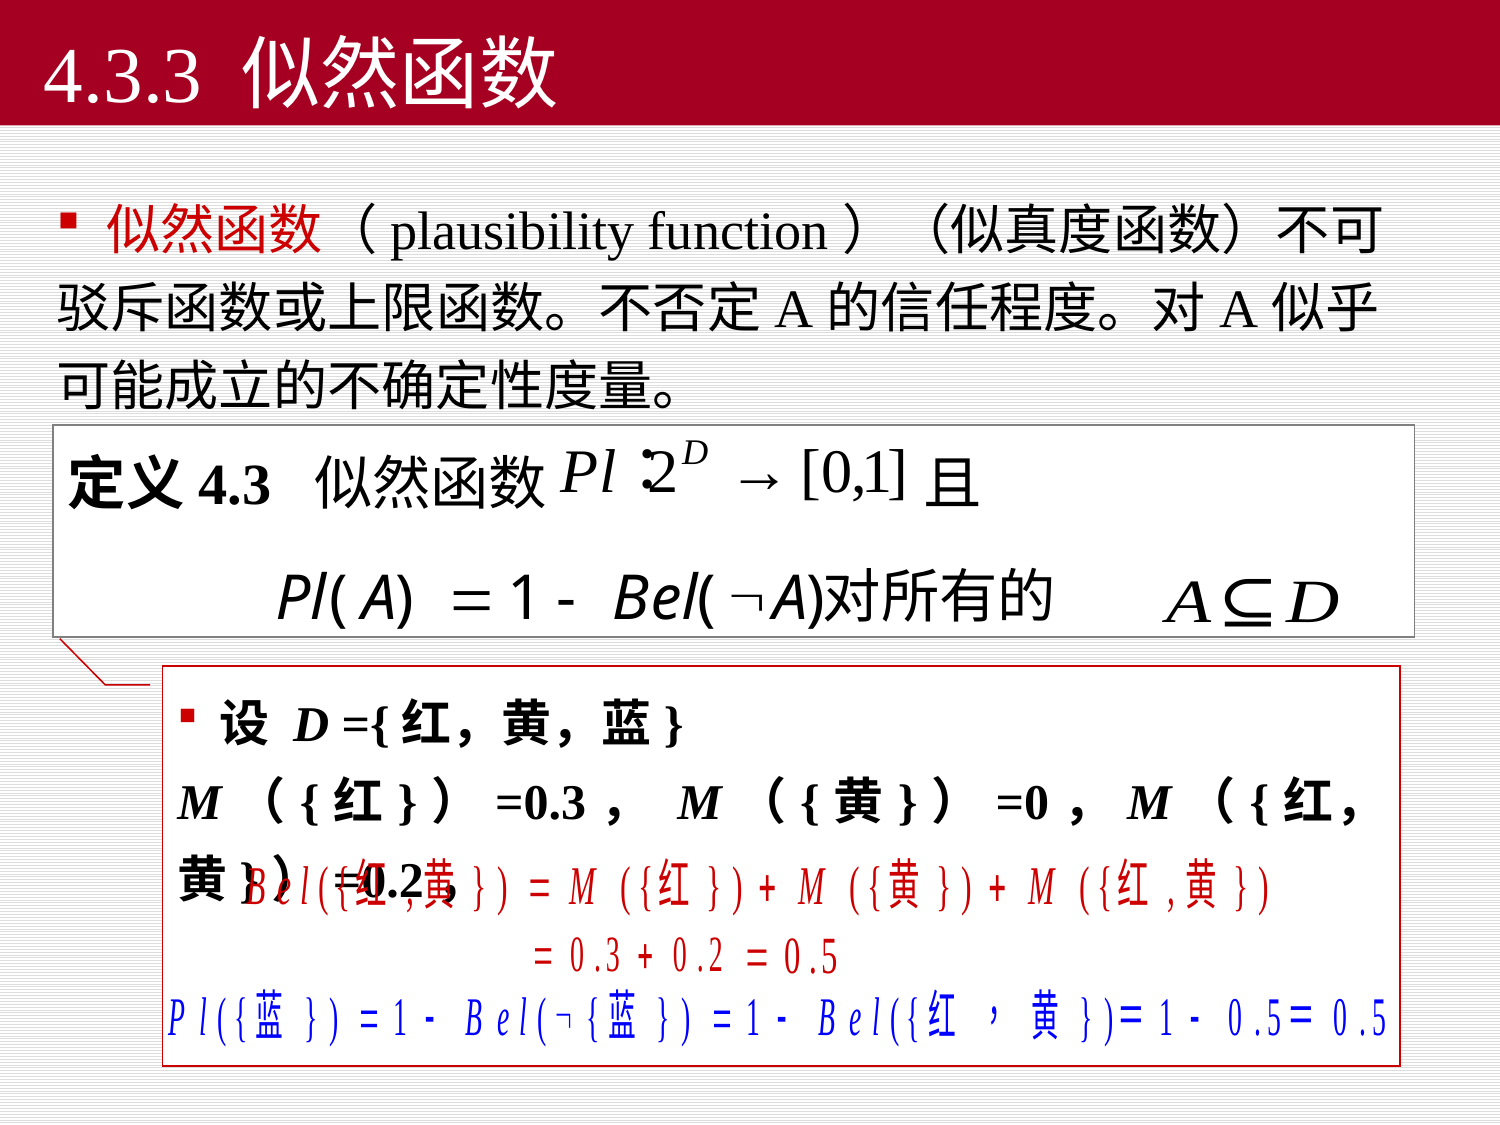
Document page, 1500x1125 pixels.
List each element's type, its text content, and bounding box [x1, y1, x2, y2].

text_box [53, 424, 1415, 645]
title 4.3.3 似然函数 [0, 0, 1500, 126]
text_box 设 D ={红，黄，蓝} M（{红}）=0.3， M（{黄}）=0，M（{红，黄}）=0.2， [162, 666, 1401, 974]
list 似然函数（plausibility function）（似真度函数）不可驳斥函数或上限函数。不否定A的信任程度。对A似乎可能成立的不确定性度量。 [40, 174, 1443, 401]
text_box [156, 974, 1407, 1056]
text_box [237, 849, 1282, 925]
slide_number [1137, 1062, 1463, 1122]
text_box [524, 924, 737, 974]
text_box 设 D ={红，黄，蓝} M（{红}）=0.3， M（{黄}）=0，M（{红，黄}）=0.2， [162, 1056, 1401, 1067]
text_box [737, 924, 850, 974]
